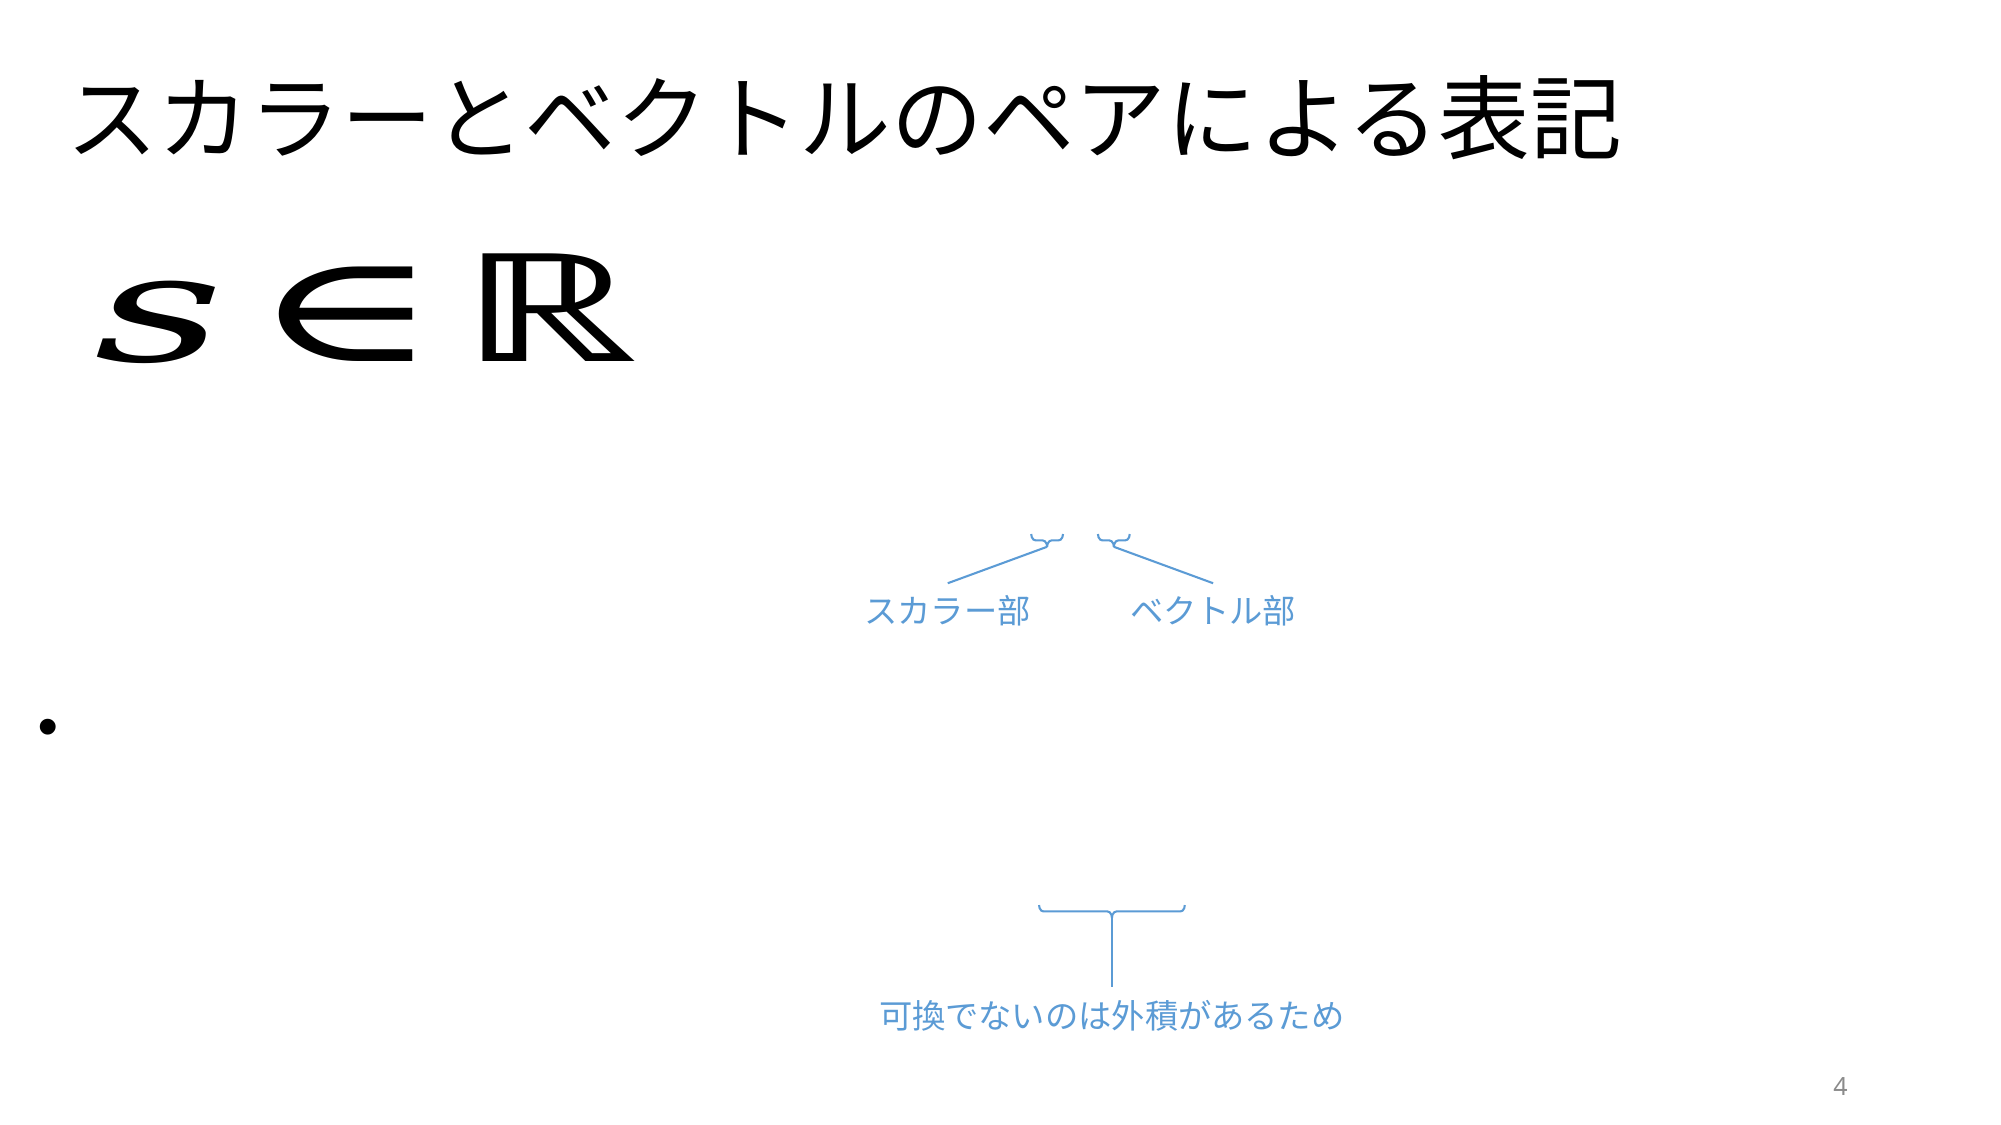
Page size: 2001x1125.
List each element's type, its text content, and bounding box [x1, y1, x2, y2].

text_box [1097, 533, 1131, 546]
text_box 可換でないのは外積があるため [864, 987, 1360, 1042]
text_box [1113, 546, 1214, 584]
text_box [1038, 904, 1186, 917]
title スカラーとベクトルのペアによる表記 [51, 14, 1949, 232]
text_box [1030, 533, 1064, 546]
text_box ベクトル部 [1115, 583, 1312, 638]
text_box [947, 546, 1048, 584]
slide_number 4 [1720, 1057, 1863, 1118]
text_box スカラー部 [849, 583, 1046, 638]
